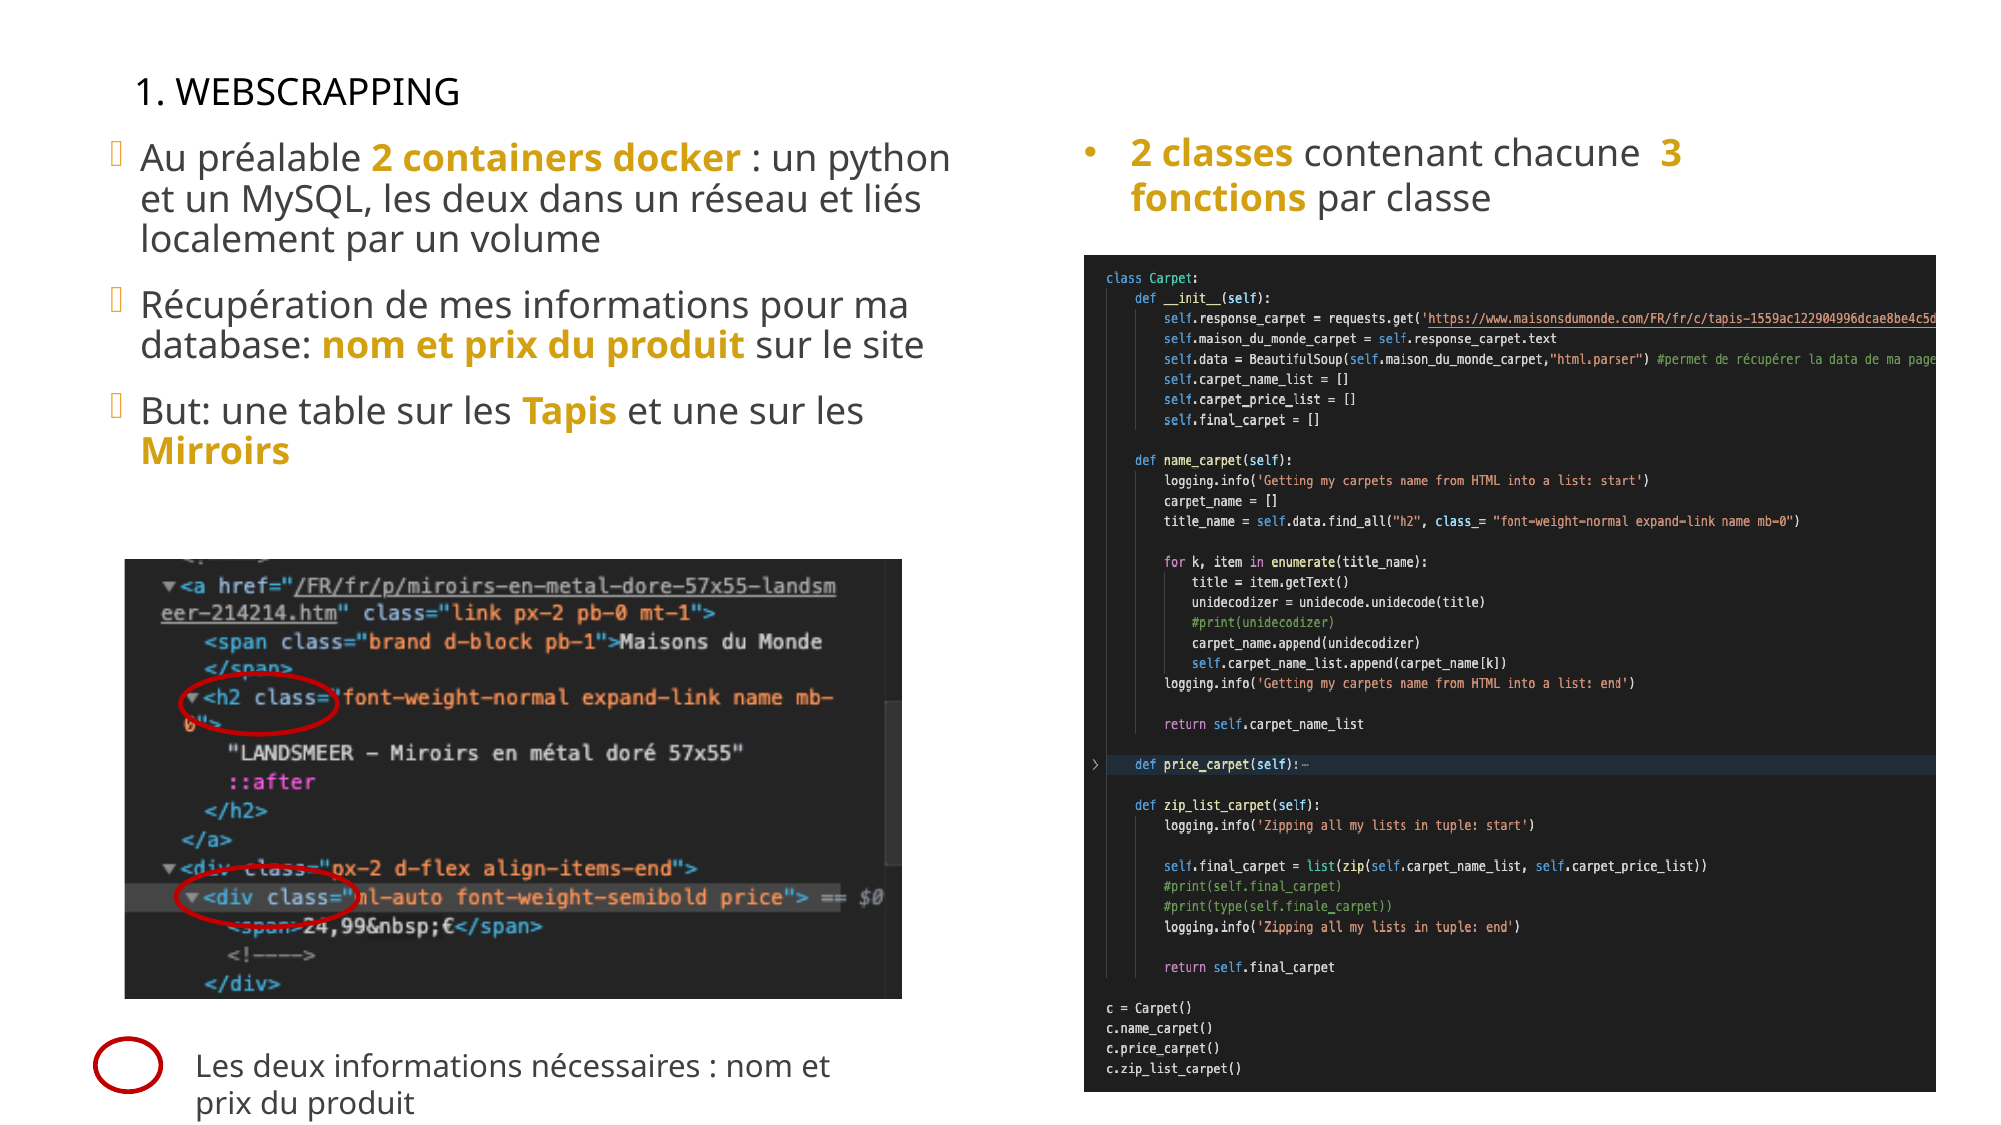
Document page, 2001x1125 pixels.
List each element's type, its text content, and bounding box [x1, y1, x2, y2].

text_box 1. WEBSCRAPPING [119, 61, 1936, 121]
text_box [1068, 121, 1937, 1092]
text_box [94, 131, 968, 1092]
